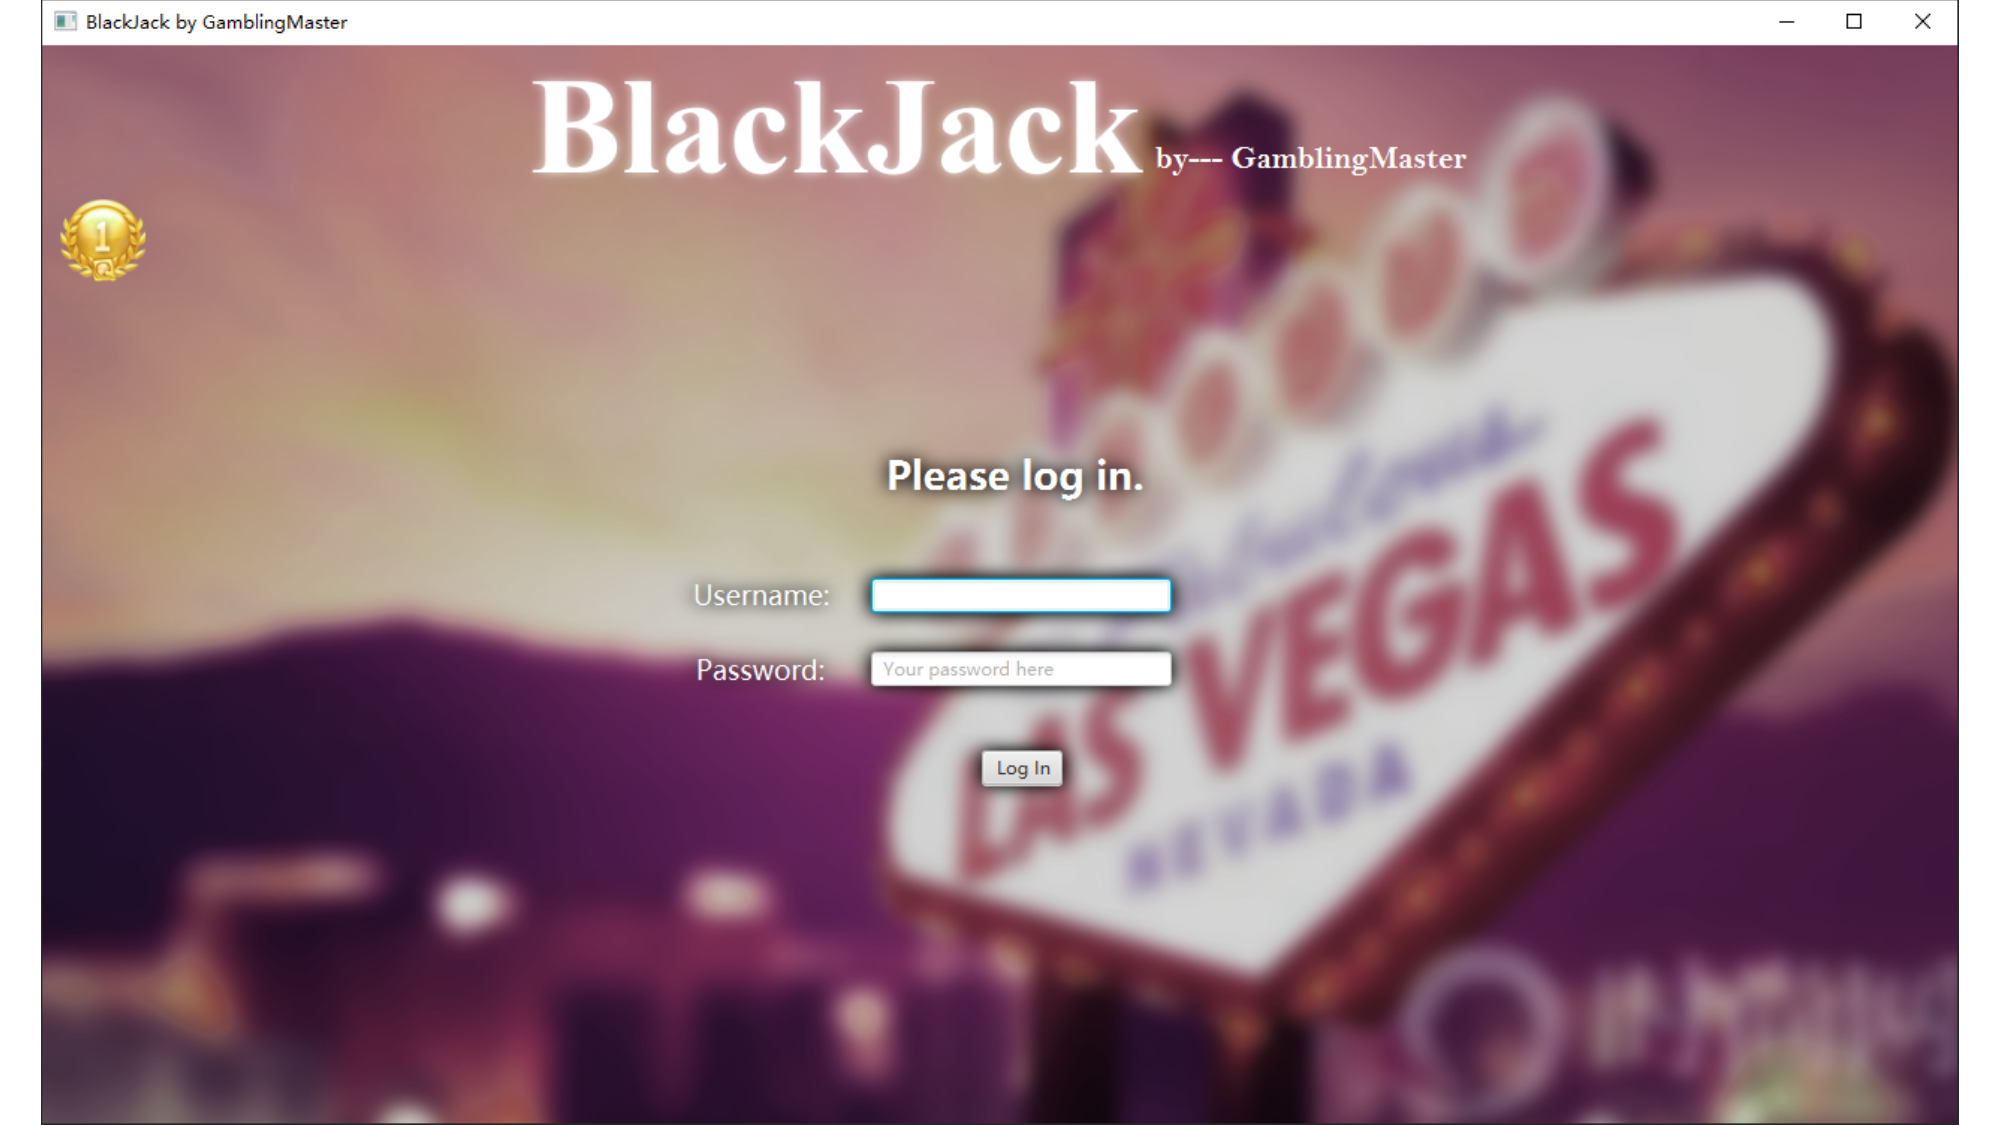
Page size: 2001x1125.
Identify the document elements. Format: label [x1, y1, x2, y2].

list [40, 0, 1959, 1125]
